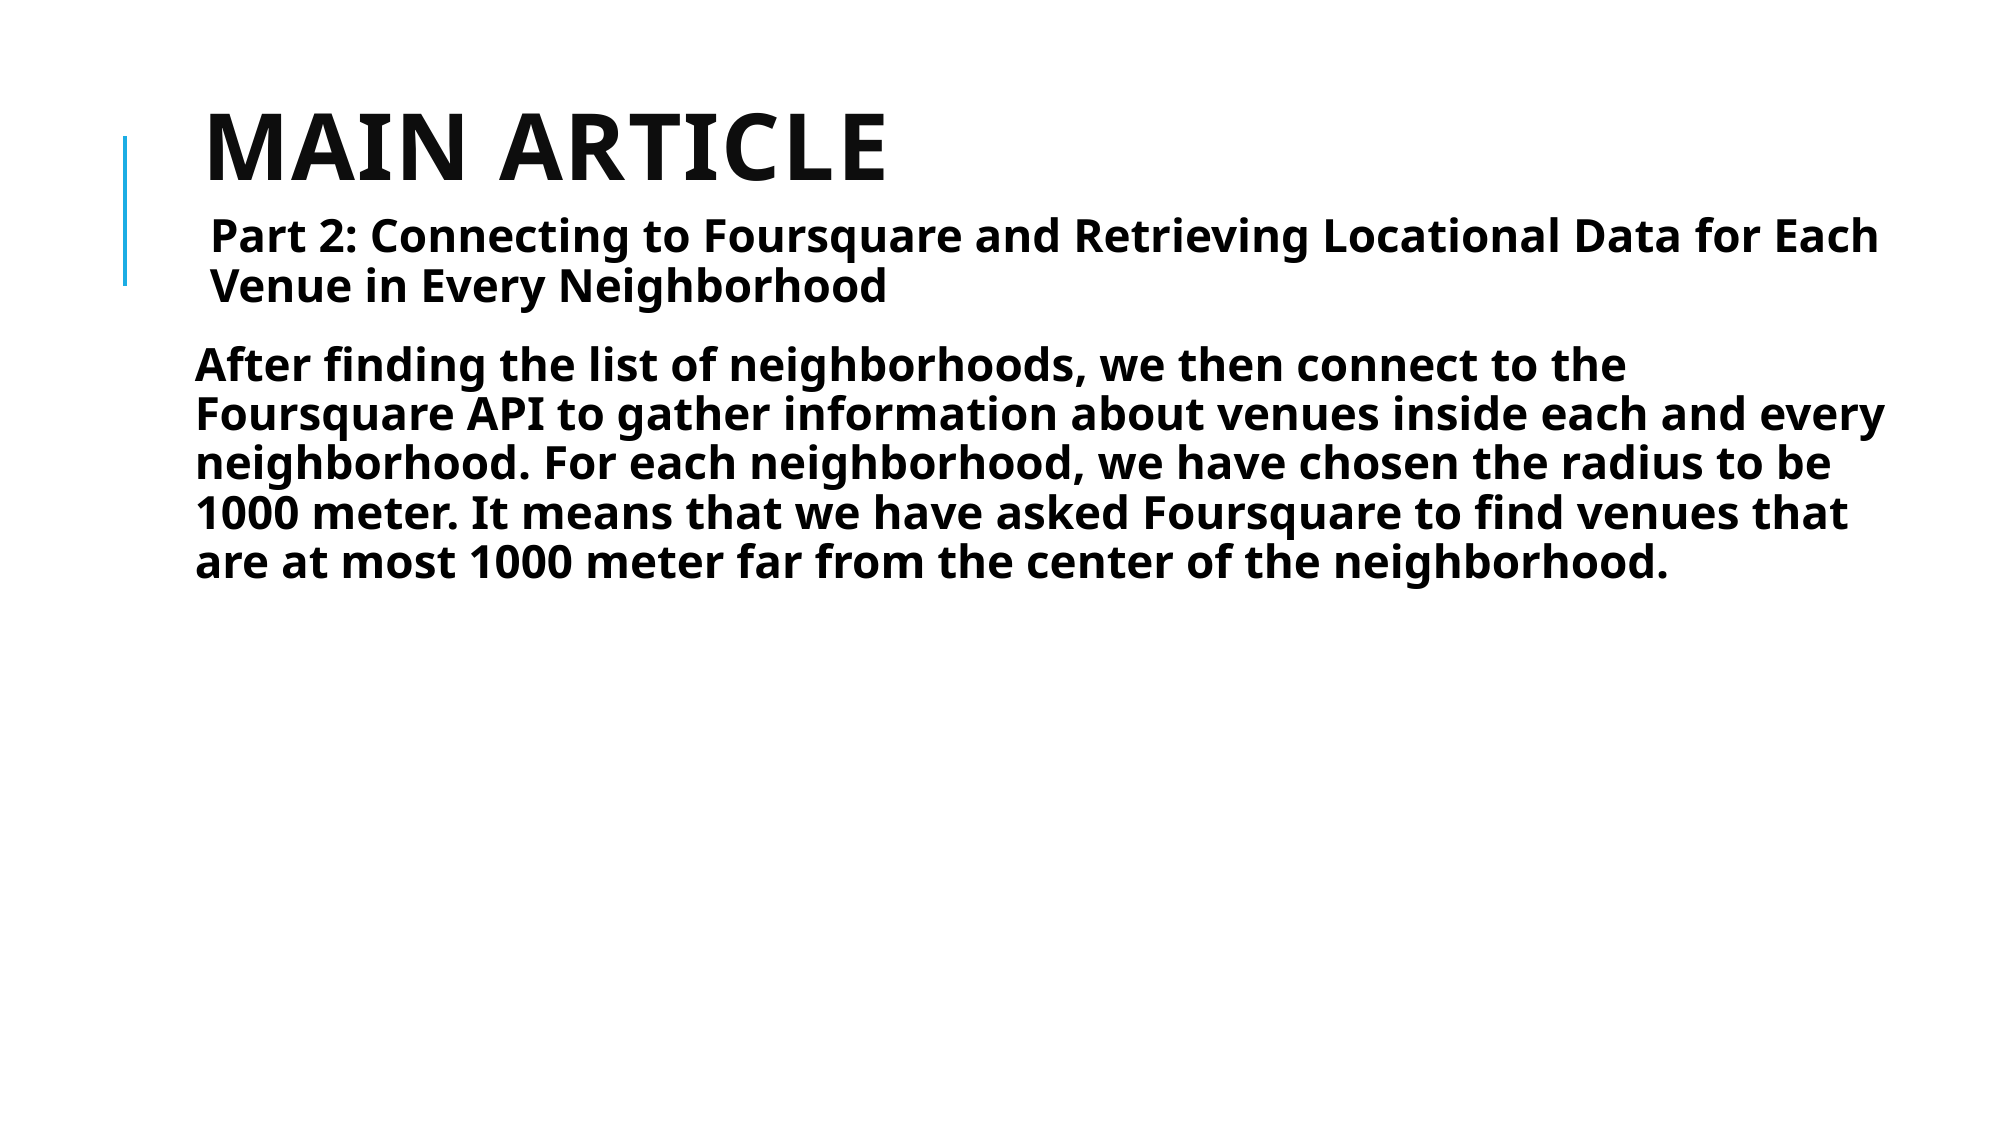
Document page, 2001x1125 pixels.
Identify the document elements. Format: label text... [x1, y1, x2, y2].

list Part 2: Connecting to Foursquare and Retrieving Locational Data for Each Venue in Every Neighborhood After finding the list of neighborhoods, we then connect to the Foursquare API to gather information about venues inside each and every neighborhood. For each neighborhood, we have chosen the radius to be 1000 meter. It means that we have asked Foursquare to find venues that are at most 1000 meter far from the center of the neighborhood. [187, 205, 1903, 950]
title Main Article [187, 101, 1813, 205]
